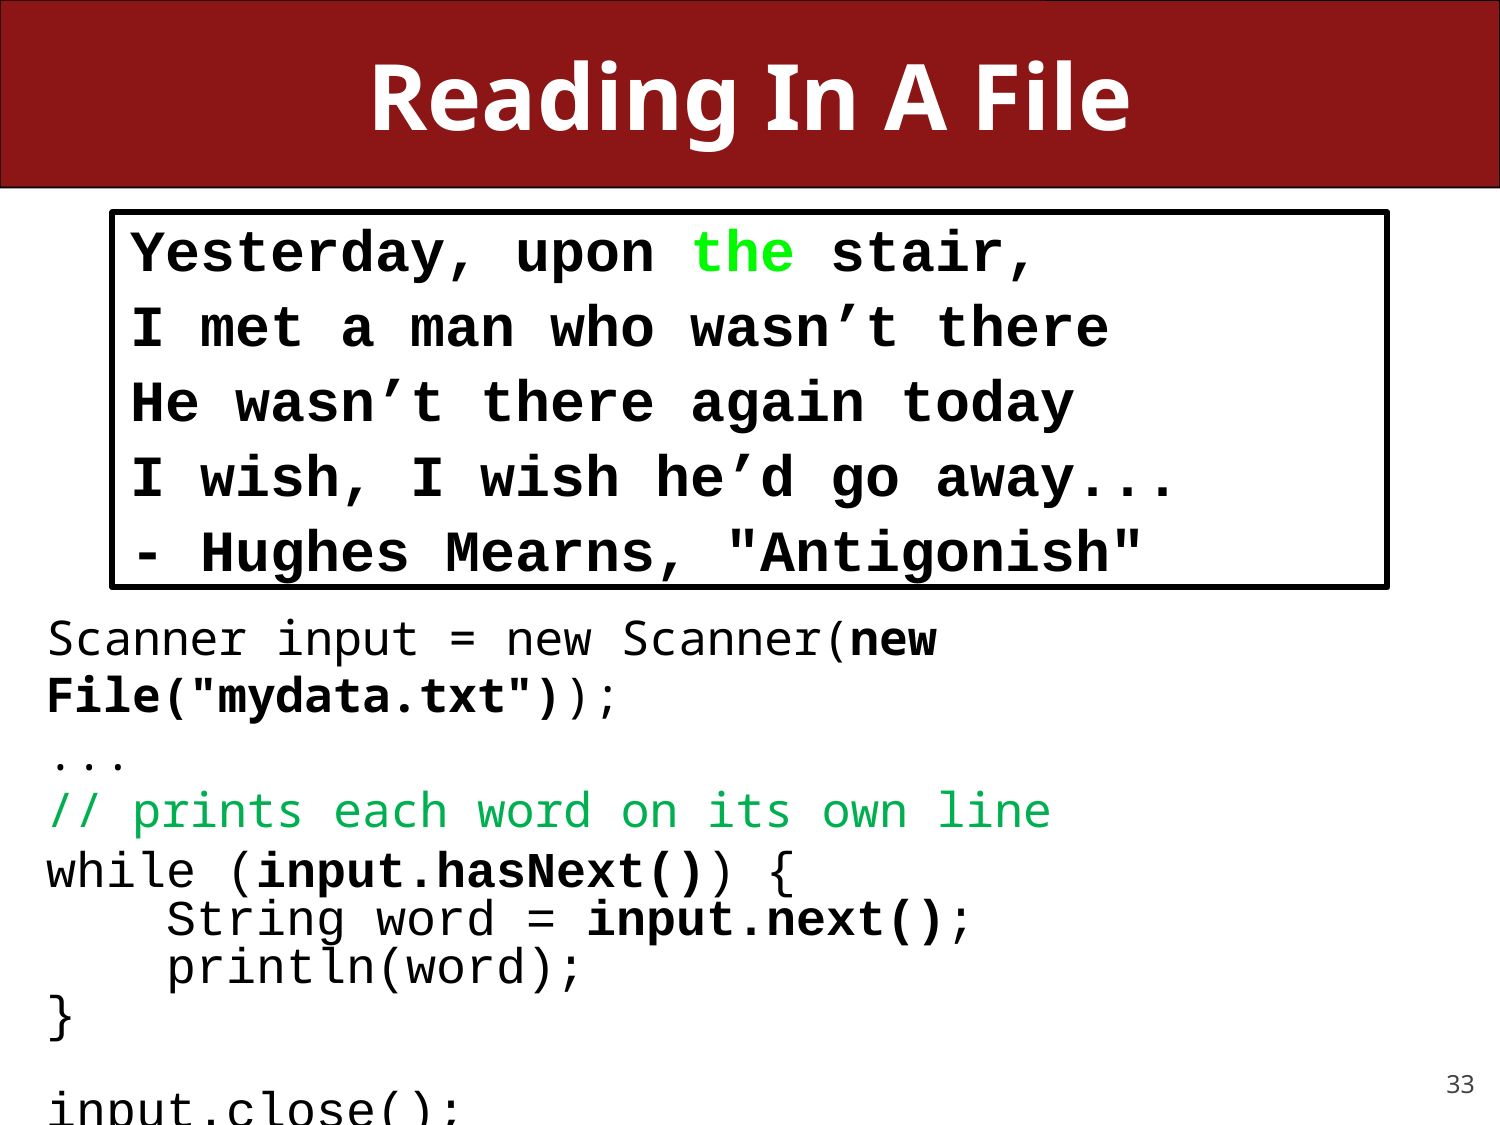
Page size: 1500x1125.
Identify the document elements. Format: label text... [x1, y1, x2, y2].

text_box [112, 212, 1388, 588]
text_box Scanner input = new Scanner(new File("mydata.txt")); ... // prints each word on its own line while (input.hasNext()) { String word = input.next(); println(word); } input.close(); [31, 599, 1469, 1125]
title Reading In A File [75, 0, 1425, 188]
